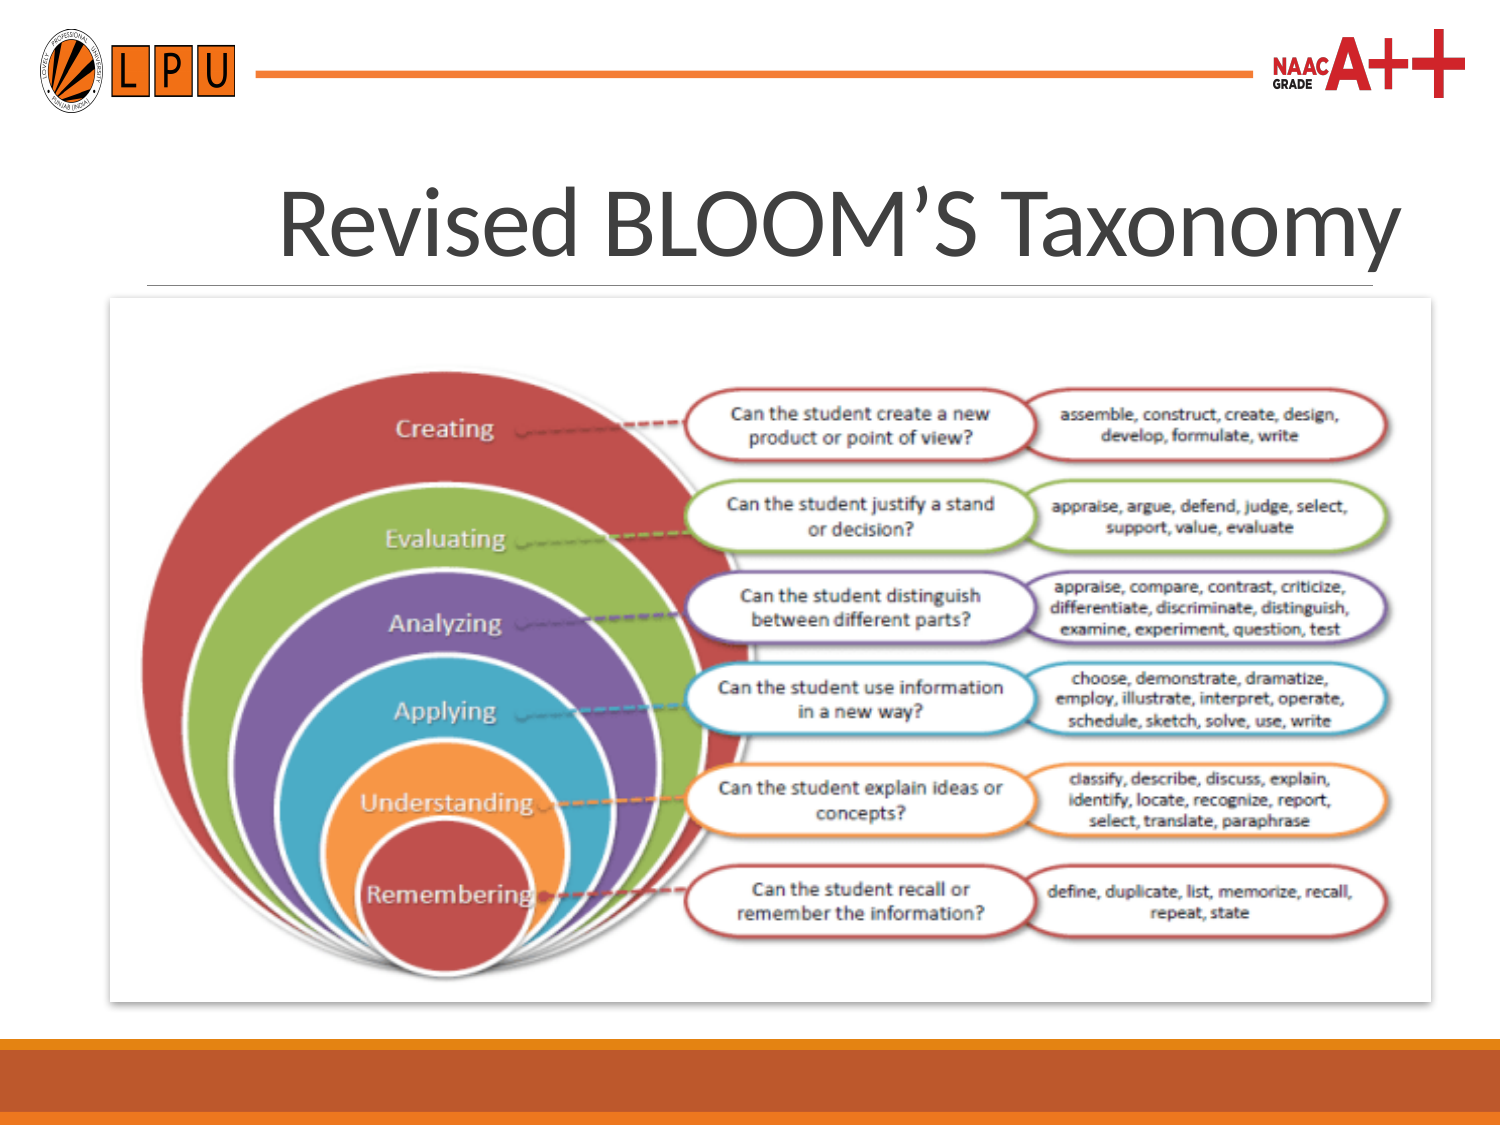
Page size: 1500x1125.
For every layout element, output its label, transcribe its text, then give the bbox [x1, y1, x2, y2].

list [124, 311, 1417, 988]
picture [1273, 29, 1465, 47]
picture [40, 29, 235, 113]
title Revised BLOOM’S Taxonomy [262, 47, 1500, 285]
